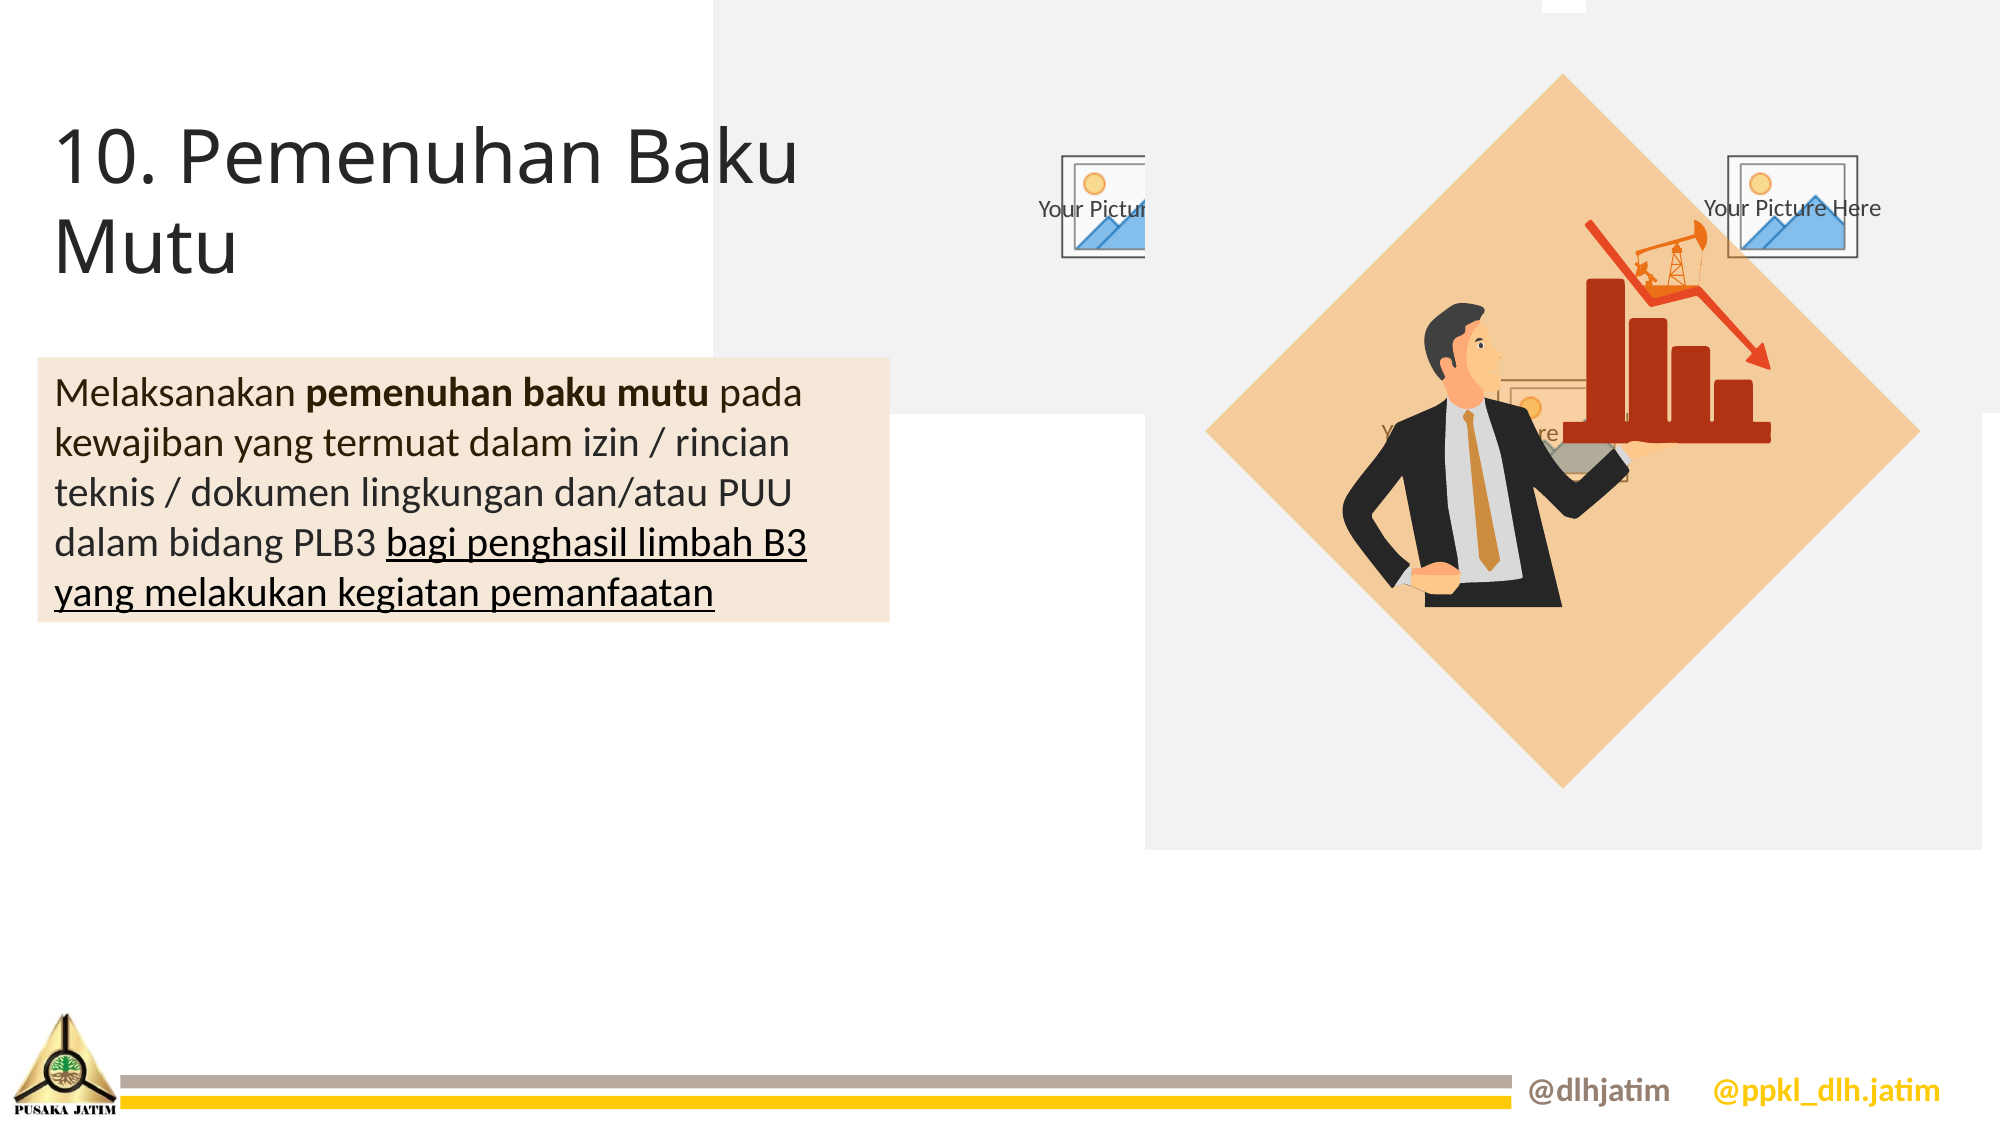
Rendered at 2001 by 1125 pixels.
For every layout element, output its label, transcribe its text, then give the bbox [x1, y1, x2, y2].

picture [713, 0, 2000, 850]
text_box [121, 1074, 1511, 1089]
text_box 10. Pemenuhan Baku Mutu [37, 101, 713, 296]
text_box @dlhjatim [1511, 1061, 1696, 1116]
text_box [1342, 219, 1771, 608]
text_box @ppkl_dlh.jatim [1696, 1061, 2000, 1116]
picture [11, 1006, 121, 1119]
text_box Melaksanakan pemenuhan baku mutu pada kewajiban yang termuat dalam izin / rincian teknis / dokumen lingkungan dan/atau PUU dalam bidang PLB3 bagi penghasil limbah B3 yang melakukan kegiatan pemanfaatan [37, 357, 890, 623]
text_box [121, 1095, 1512, 1110]
